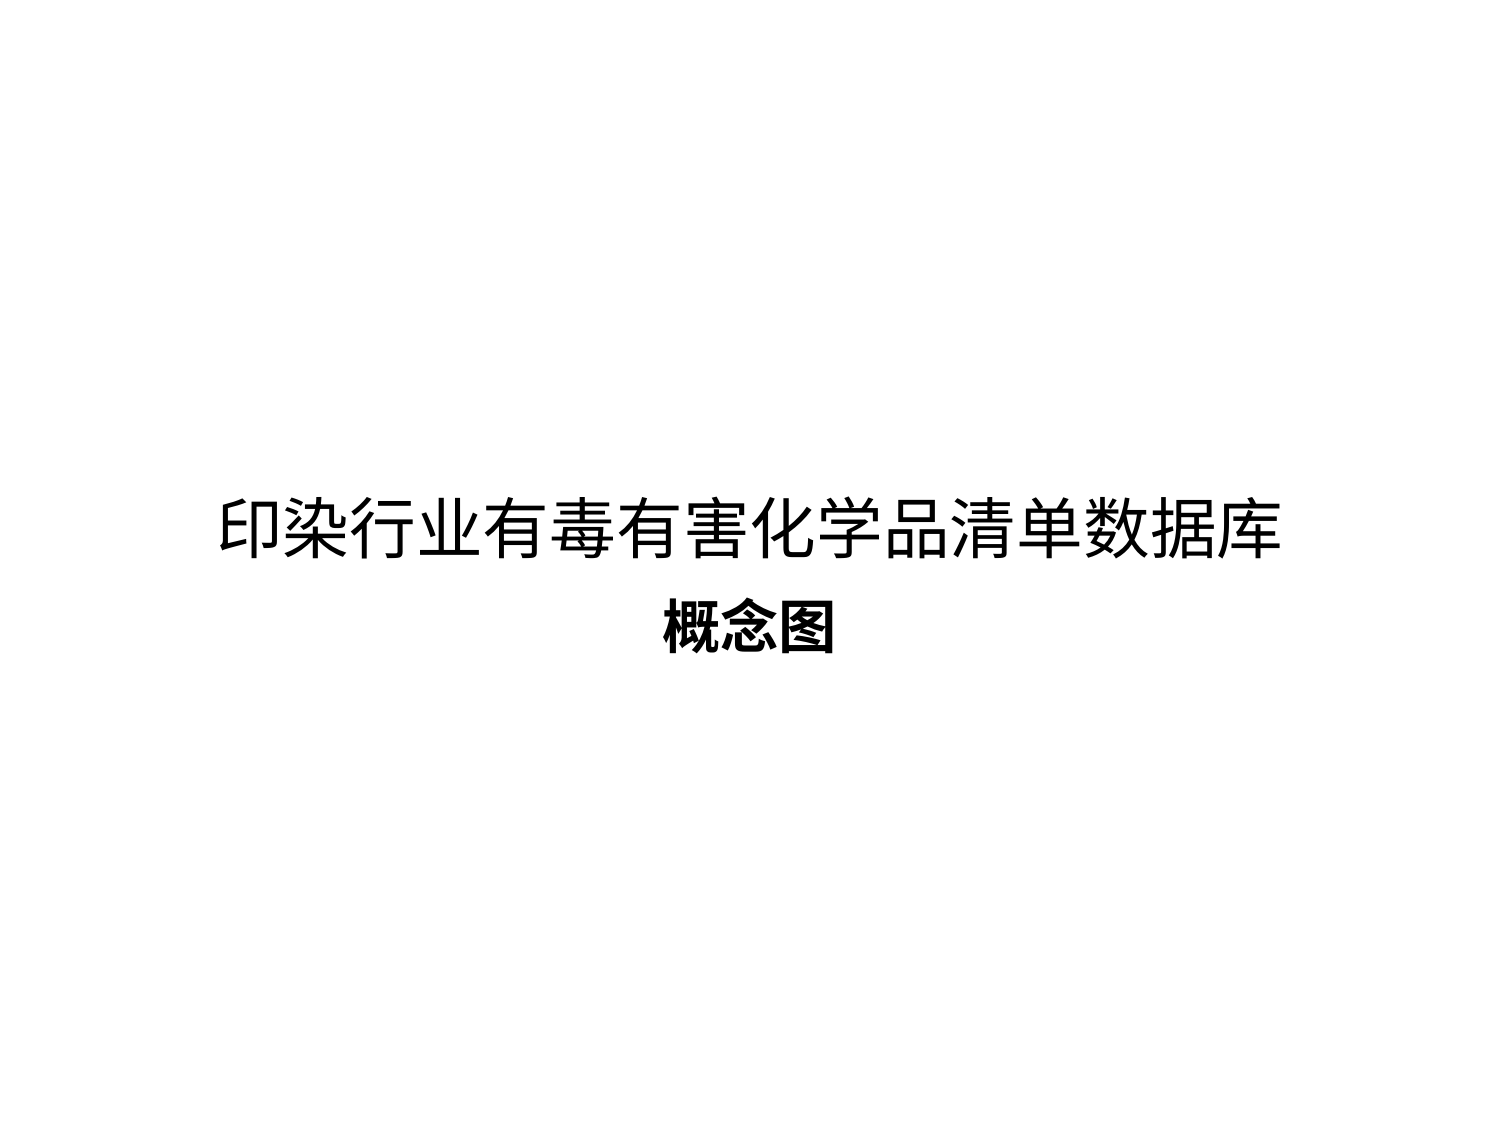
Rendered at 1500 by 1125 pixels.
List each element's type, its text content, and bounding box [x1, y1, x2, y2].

subtitle 概念图 [187, 590, 1313, 863]
title 印染行业有毒有害化学品清单数据库 [112, 433, 1388, 576]
